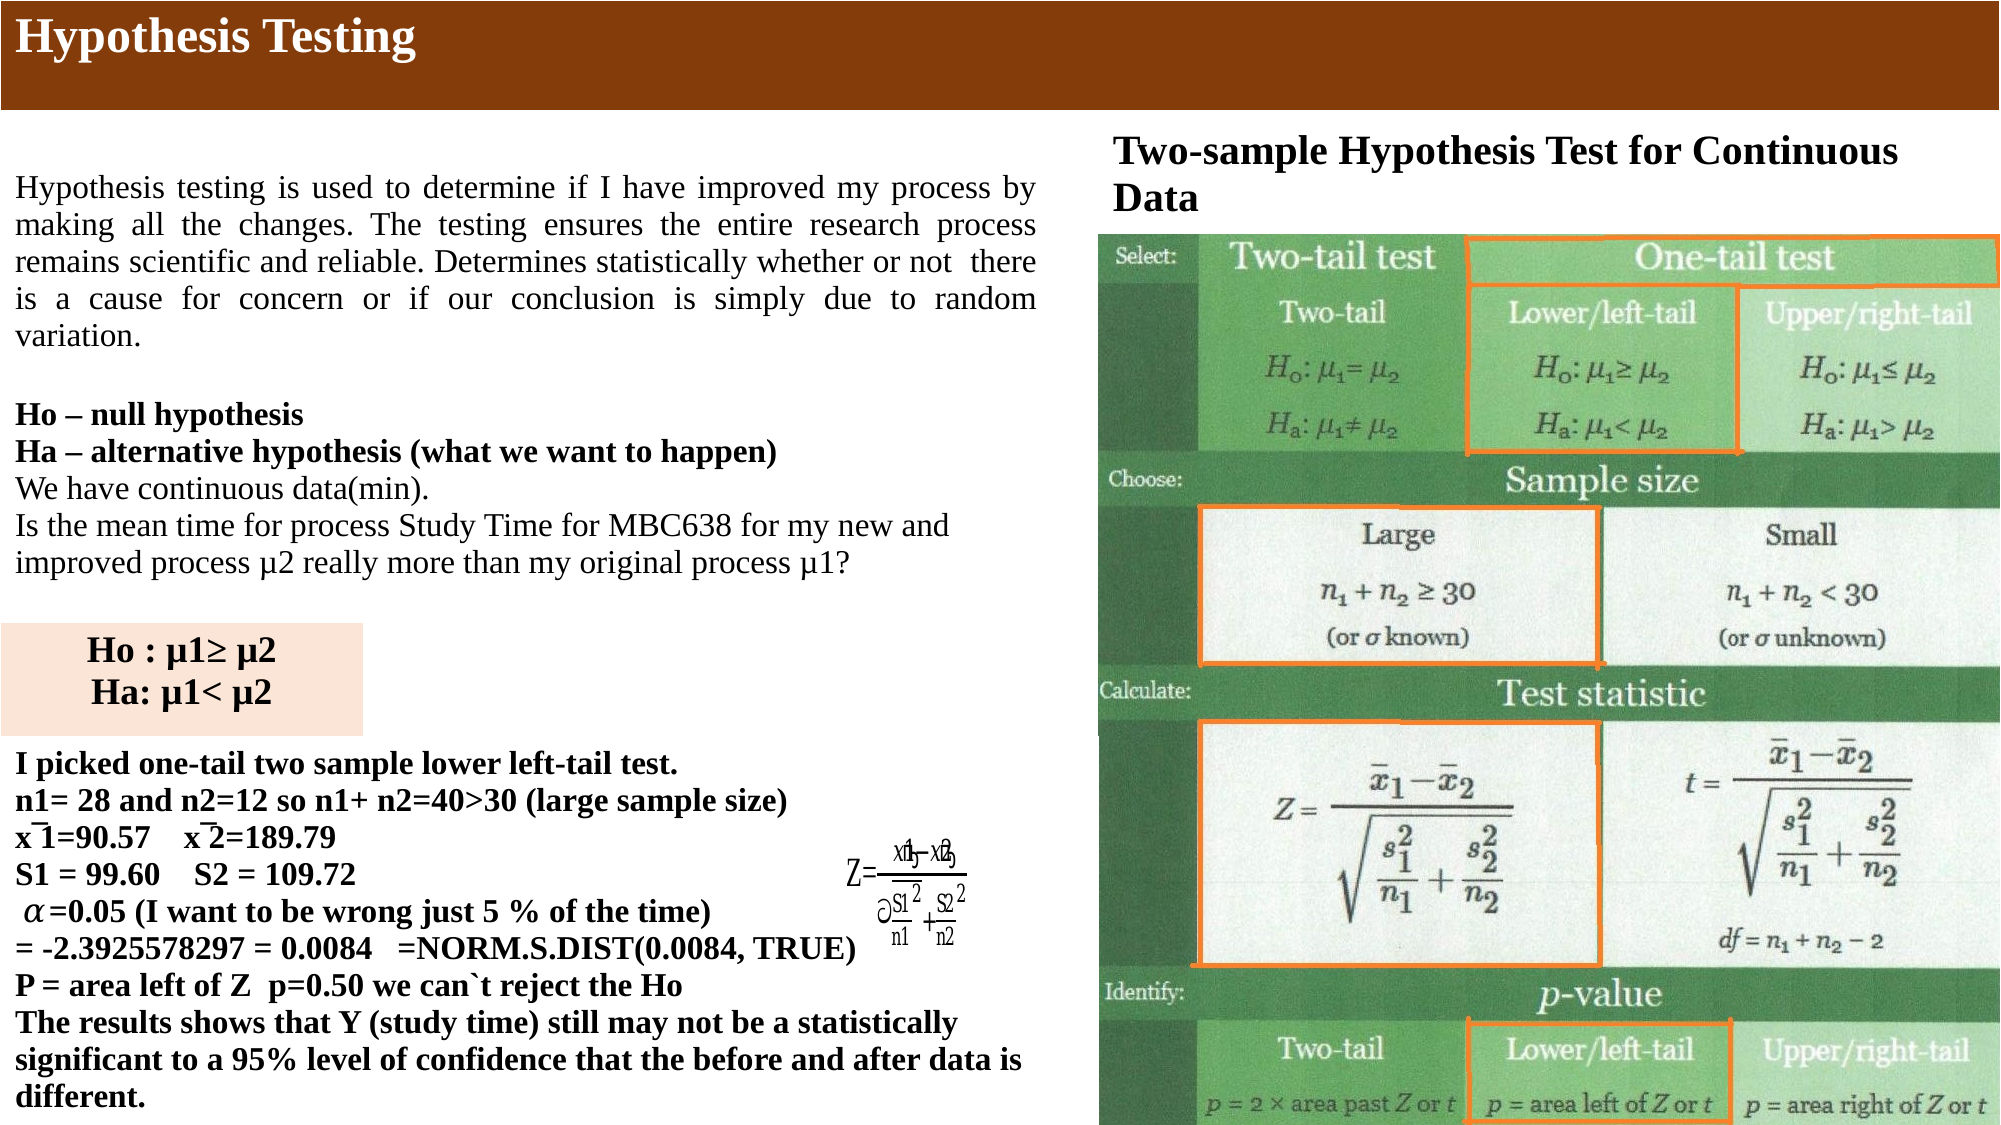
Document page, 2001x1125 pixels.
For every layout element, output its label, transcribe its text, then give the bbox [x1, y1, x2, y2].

table_header I picked one-tail two sample lower left-tail test. n1= 28 and n2=12 so n1+ n2=40>30 (large sample size) x ̅1=90.57 x ̅2=189.79 S1 = 99.60 S2 = 109.72 𝛼=0.05 (I want to be wrong just 5 % of the time) = -2.3925578297 = 0.0084 =NORM.S.DIST(0.0084, TRUE) P = area left of Z p=0.50 we can`t reject the Ho The results shows that Y (study time) still may not be a statistically significant to a 95% level of confidence that the before and after data is different. [1, 738, 1097, 1122]
table_header Two-sample Hypothesis Test for Continuous Data [1099, 121, 1999, 225]
table_header Hypothesis Testing [1, 1, 1999, 110]
picture [845, 234, 2000, 1125]
table_header Hypothesis testing is used to determine if I have improved my process by making all the changes. The testing ensures the entire research process remains scientific and reliable. Determines statistically whether or not there is a cause for concern or if our conclusion is simply due to random variation. Ho – null hypothesis Ha – alternative hypothesis (what we want to happen) We have continuous data(min). Is the mean time for process Study Time for MBC638 for my new and improved process µ2 really more than my original process µ1? [1, 121, 1053, 640]
table_header Ho : µ1≥ µ2 Ha: µ1< µ2 [1, 623, 363, 736]
